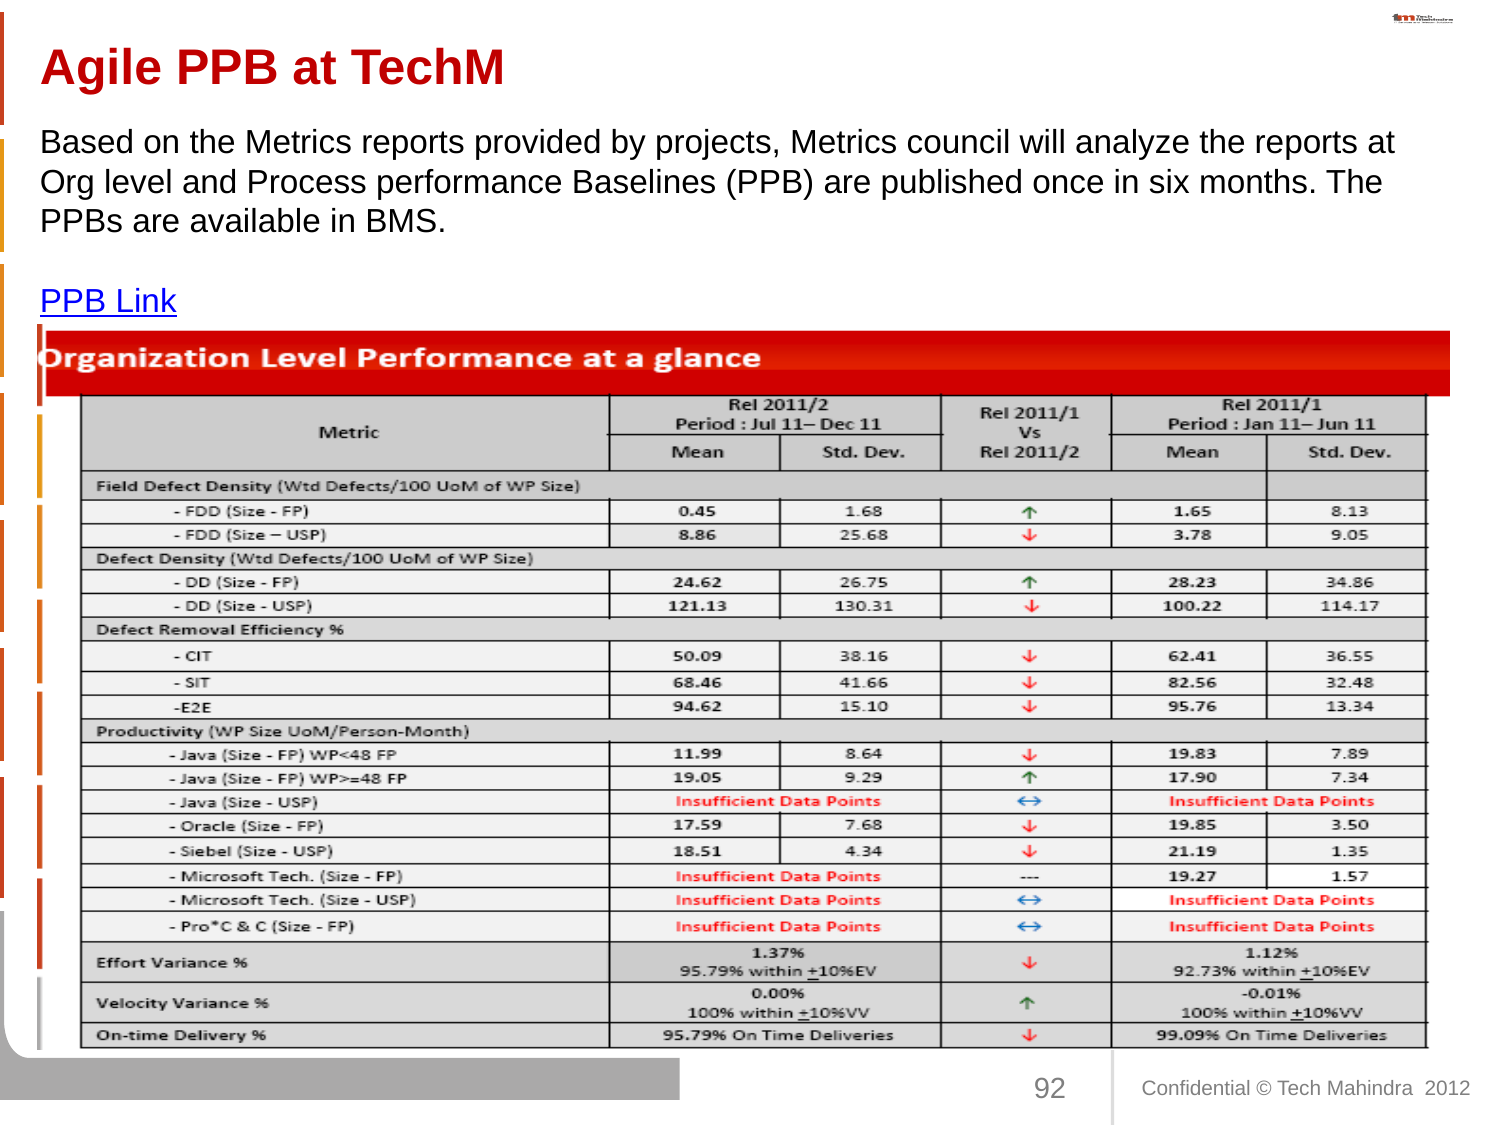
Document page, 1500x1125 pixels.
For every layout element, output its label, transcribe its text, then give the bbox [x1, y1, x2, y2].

picture [37, 324, 1451, 1051]
title Agile PPB at TechM [24, 30, 1126, 99]
text_box Based on the Metrics reports provided by projects, Metrics council will analyze the reports at Org level and Process performance Baselines (PPB) are published once in six months. The PPBs are available in BMS. PPB Link [24, 112, 1425, 327]
